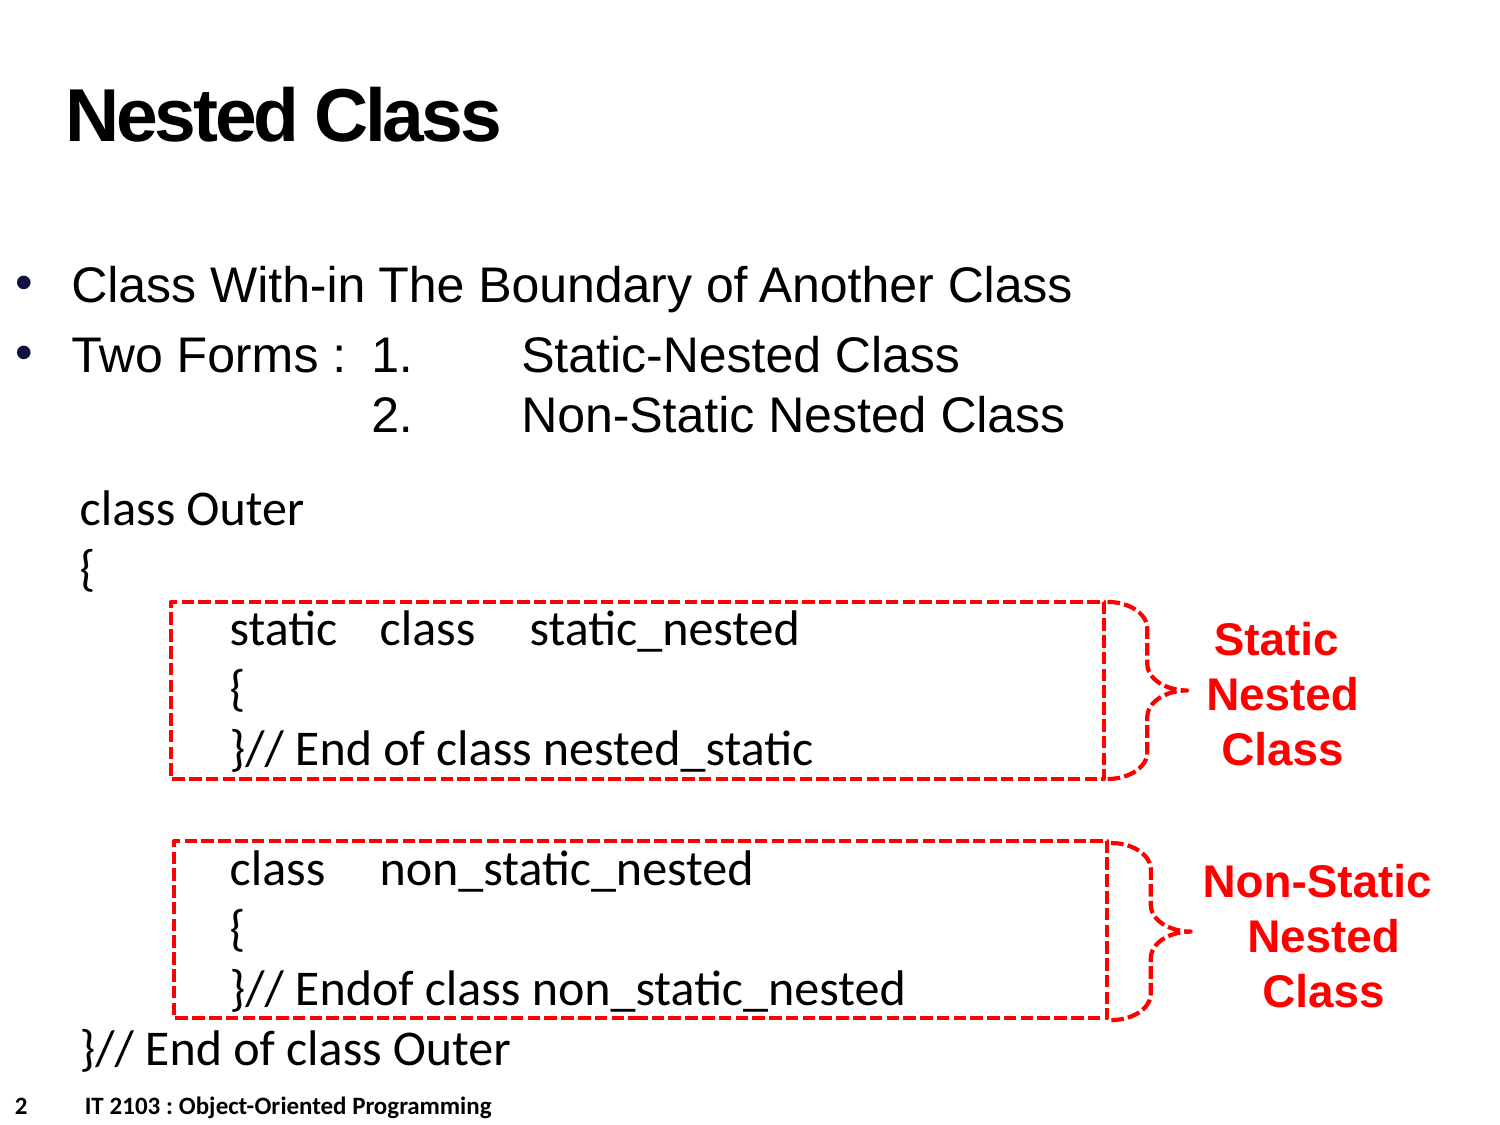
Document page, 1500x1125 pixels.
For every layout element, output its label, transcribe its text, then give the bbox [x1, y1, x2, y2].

text_box Static Nested Class [1191, 601, 1374, 782]
list Class With-in The Boundary of Another Class Two Forms : 1. Static-Nested Class 2. Non-Static Nested Class [0, 245, 1500, 468]
text_box [1111, 842, 1187, 1021]
text_box [172, 839, 1109, 1020]
text_box Non-Static Nested Class [1187, 844, 1460, 1025]
text_box class Outer { static class static_nested { }// End of class nested_static class non_static_nested { }// Endof class non_static_nested }// End of class Outer [64, 467, 1058, 1083]
text_box [1107, 601, 1188, 780]
text_box [169, 600, 1106, 781]
list Nested Class [50, 24, 1088, 213]
